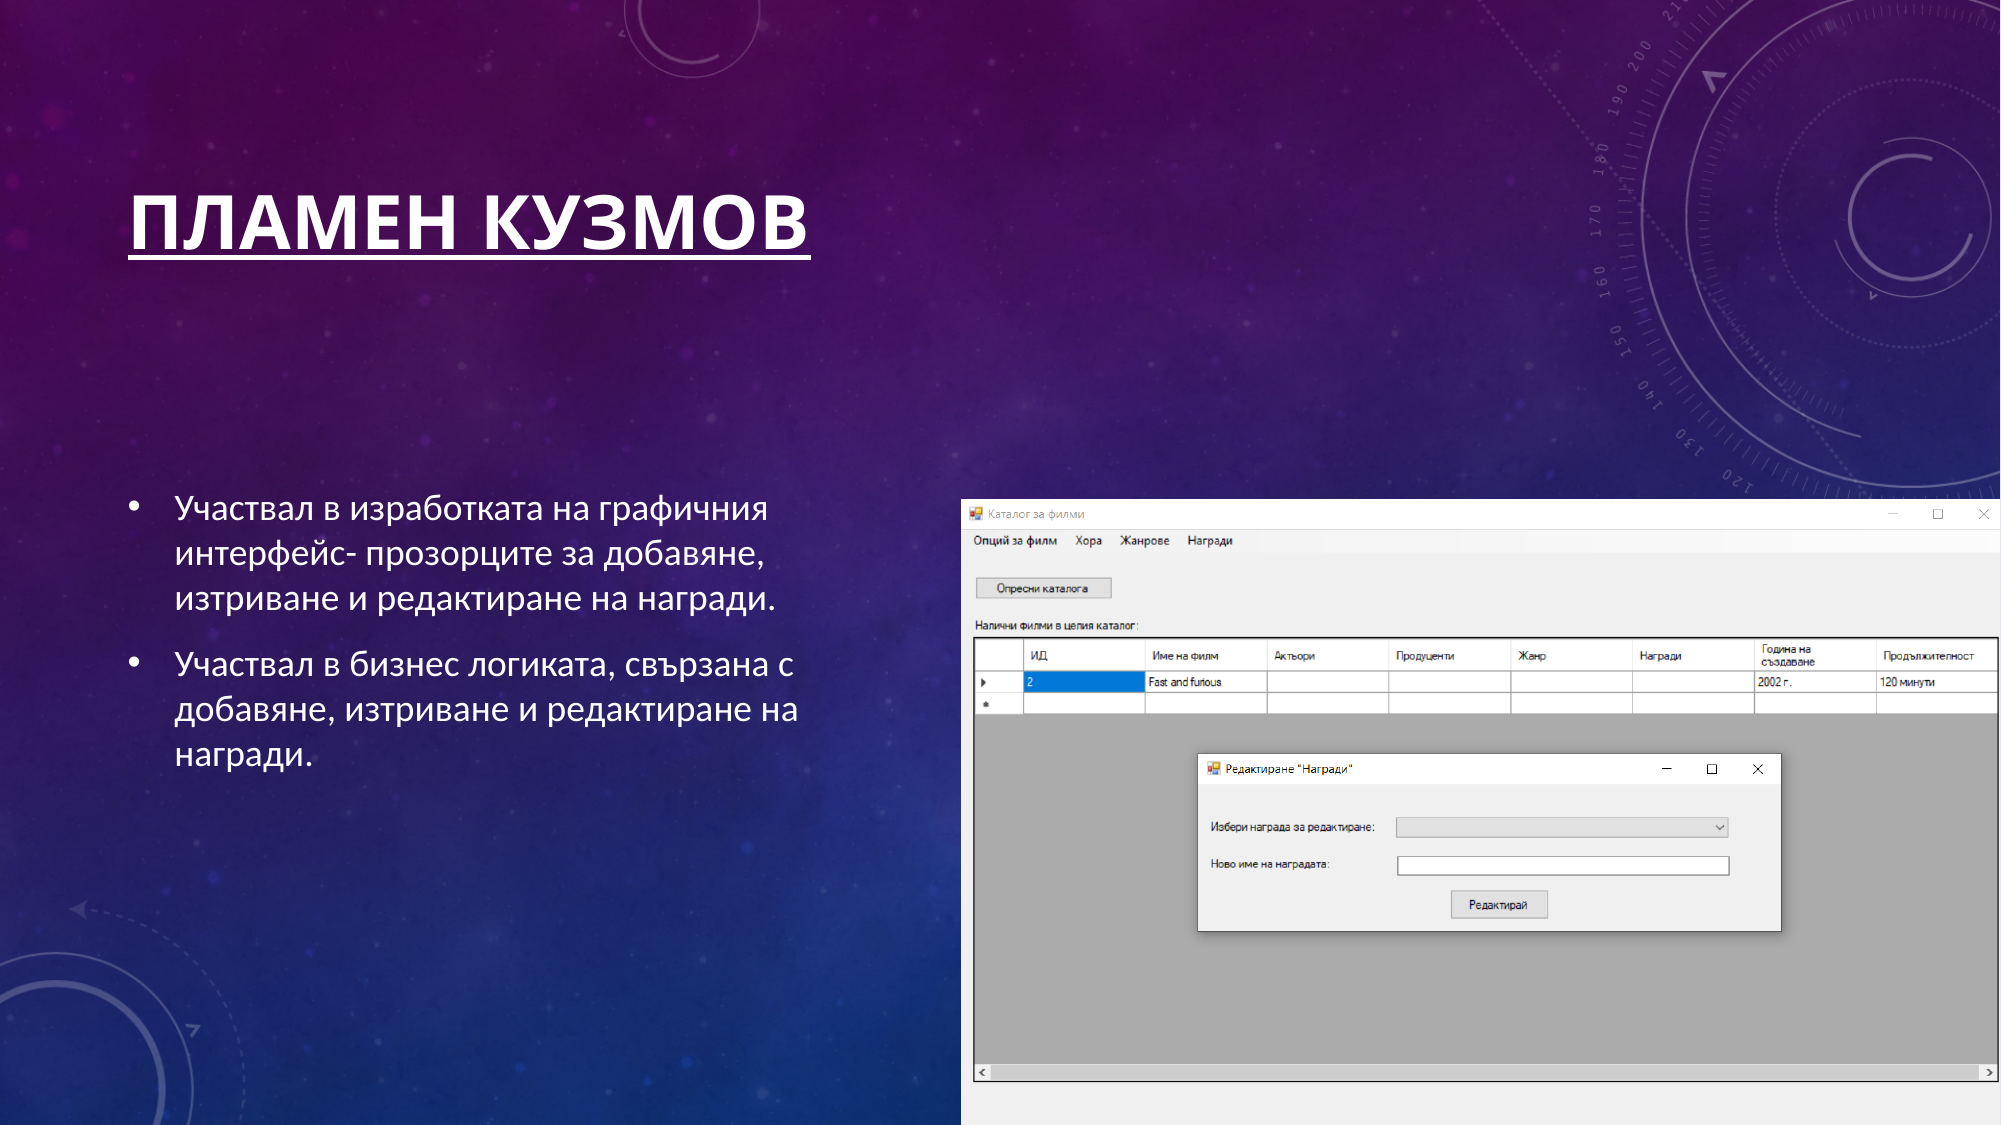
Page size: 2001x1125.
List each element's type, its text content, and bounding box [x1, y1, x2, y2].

list Участвал в изработката на графичния интерфейс- прозорците за добавяне, изтриване и редактиране на награди. Участвал в бизнес логиката, свързана с добавяне, изтриване и редактиране на награди. [112, 371, 938, 952]
picture [0, 0, 2001, 1125]
title Пламен Кузмов [112, 99, 1775, 339]
